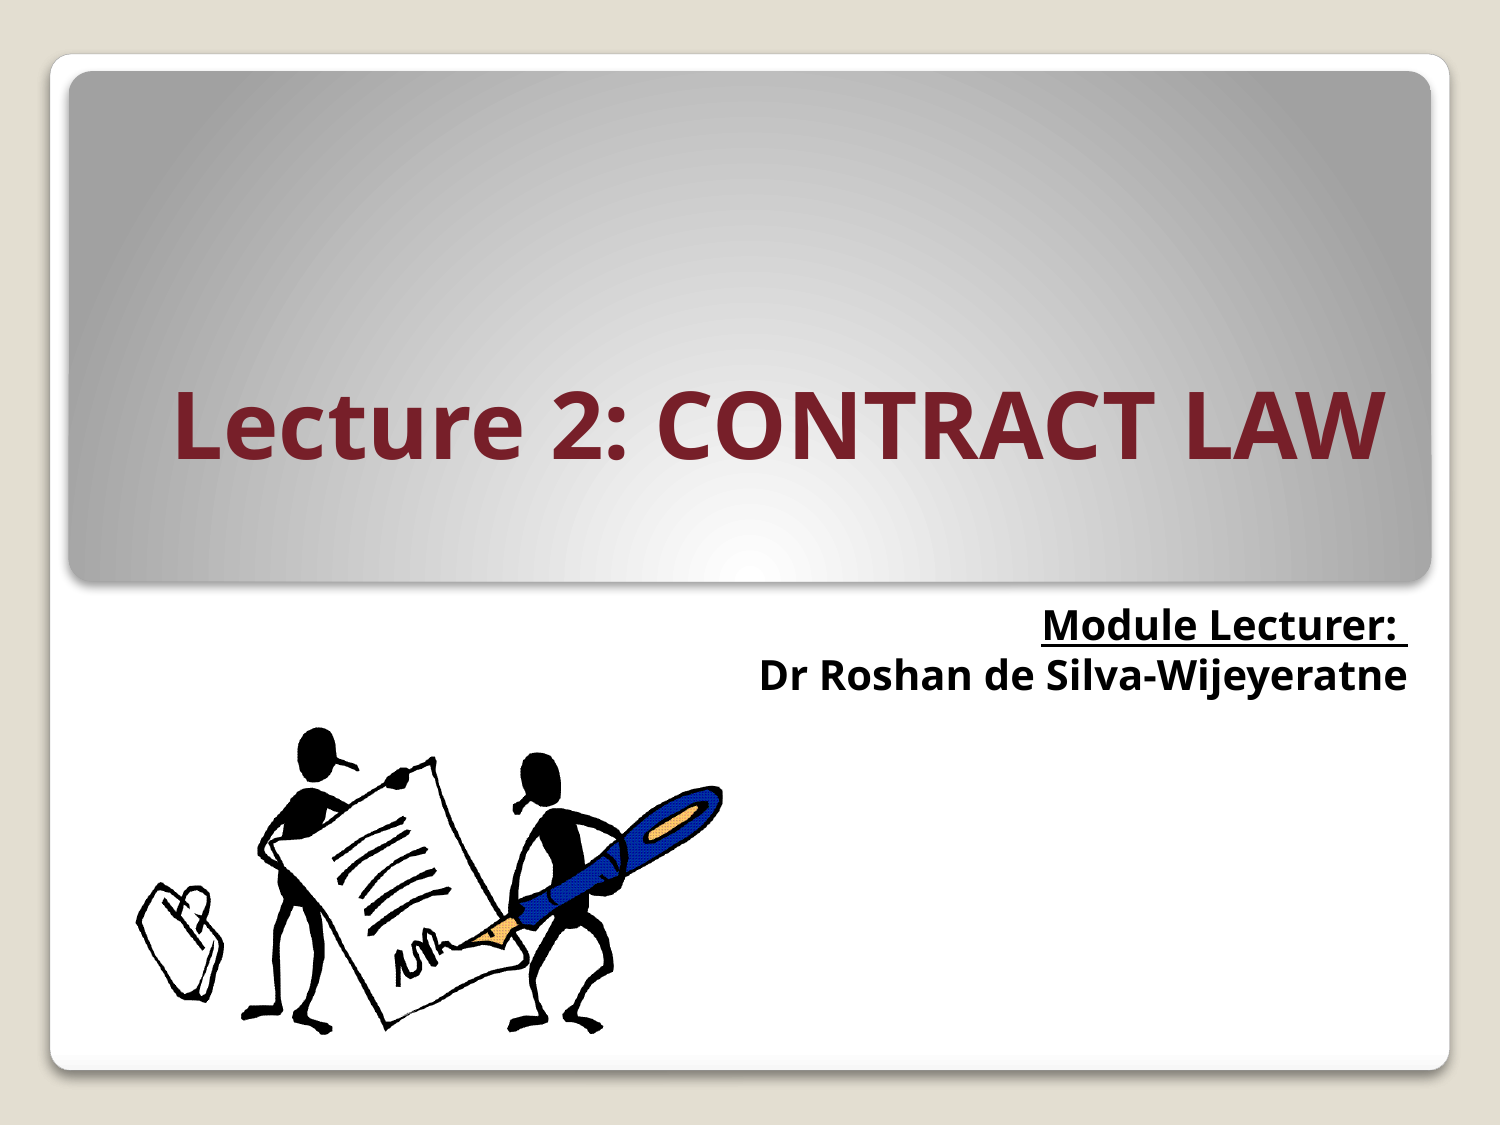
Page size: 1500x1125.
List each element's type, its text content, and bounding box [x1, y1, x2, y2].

title Lecture 2: CONTRACT LAW [118, 298, 1394, 598]
subtitle Module Lecturer: Dr Roshan de Silva-Wijeyeratne [118, 598, 1424, 776]
picture [135, 727, 723, 1035]
